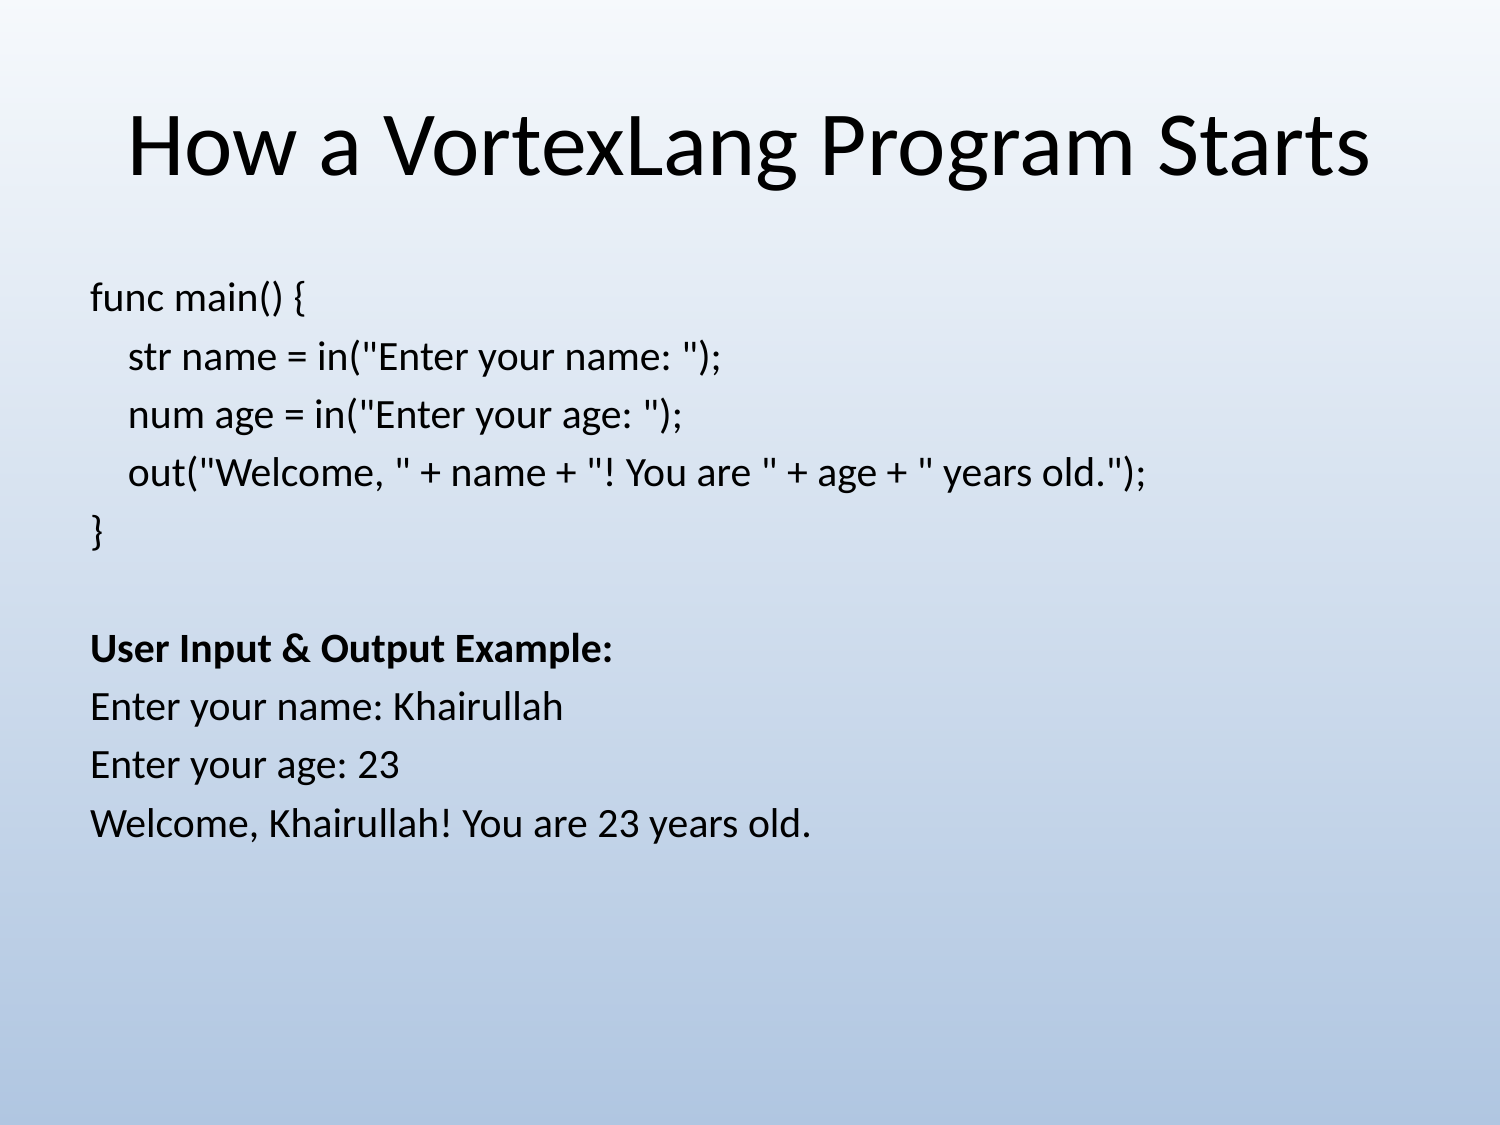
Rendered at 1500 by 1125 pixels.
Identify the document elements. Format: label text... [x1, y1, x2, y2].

title How a VortexLang Program Starts [75, 45, 1425, 233]
list func main() { str name = in("Enter your name: "); num age = in("Enter your age: "); out("Welcome, " + name + "! You are " + age + " years old."); } User Input & Output Example: Enter your name: Khairullah Enter your age: 23 Welcome, Khairullah! You are 23 years old. [75, 262, 1425, 1005]
